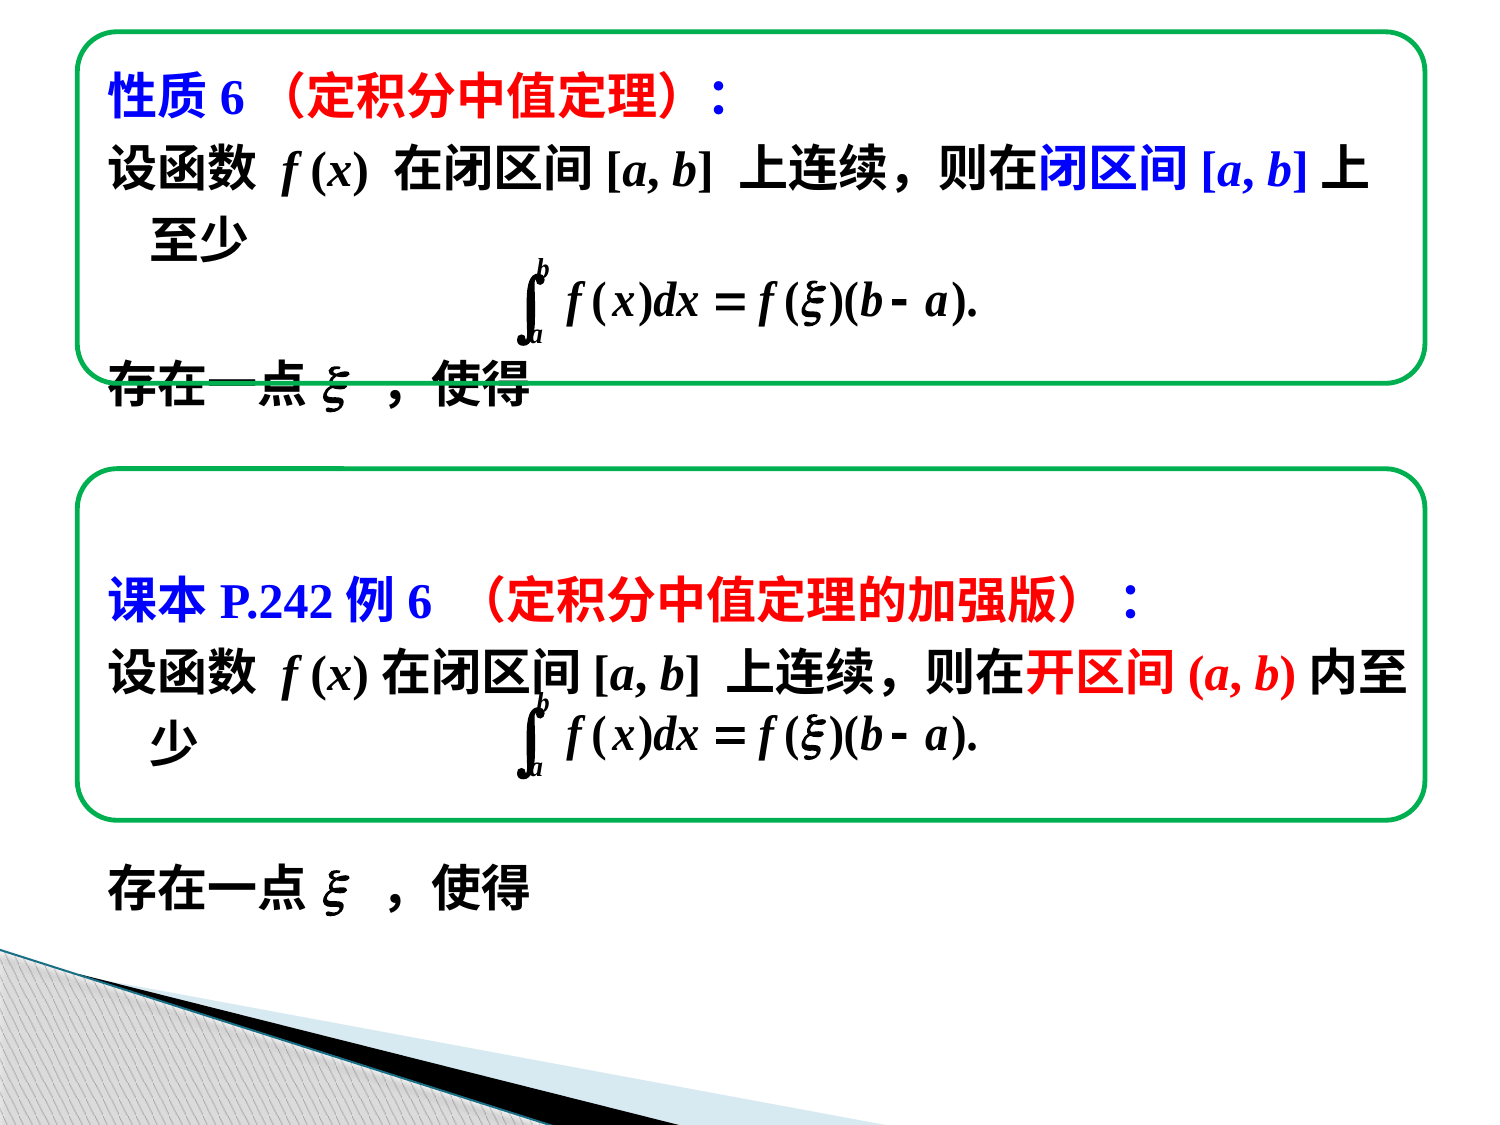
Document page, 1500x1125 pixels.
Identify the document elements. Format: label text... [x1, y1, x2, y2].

list 性质6（定积分中值定理）： 设函数 f (x) 在闭区间[a, b] 上连续，则在闭区间[a, b]上至少 存在一点x ，使得 课本P.242例6 （定积分中值定理的加强版） ： 设函数 f (x)在闭区间[a, b] 上连续，则在开区间(a, b)内至少 存在一点x ，使得 [74, 358, 1426, 494]
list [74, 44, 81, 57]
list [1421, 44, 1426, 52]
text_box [502, 245, 985, 355]
text_box [72, 27, 1430, 388]
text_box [502, 679, 985, 788]
text_box [72, 464, 1430, 825]
list 性质6（定积分中值定理）： 设函数 f (x) 在闭区间[a, b] 上连续，则在闭区间[a, b]上至少 存在一点x ，使得 课本P.242例6 （定积分中值定理的加强版） ： 设函数 f (x)在闭区间[a, b] 上连续，则在开区间(a, b)内至少 存在一点x ，使得 [74, 795, 1426, 938]
